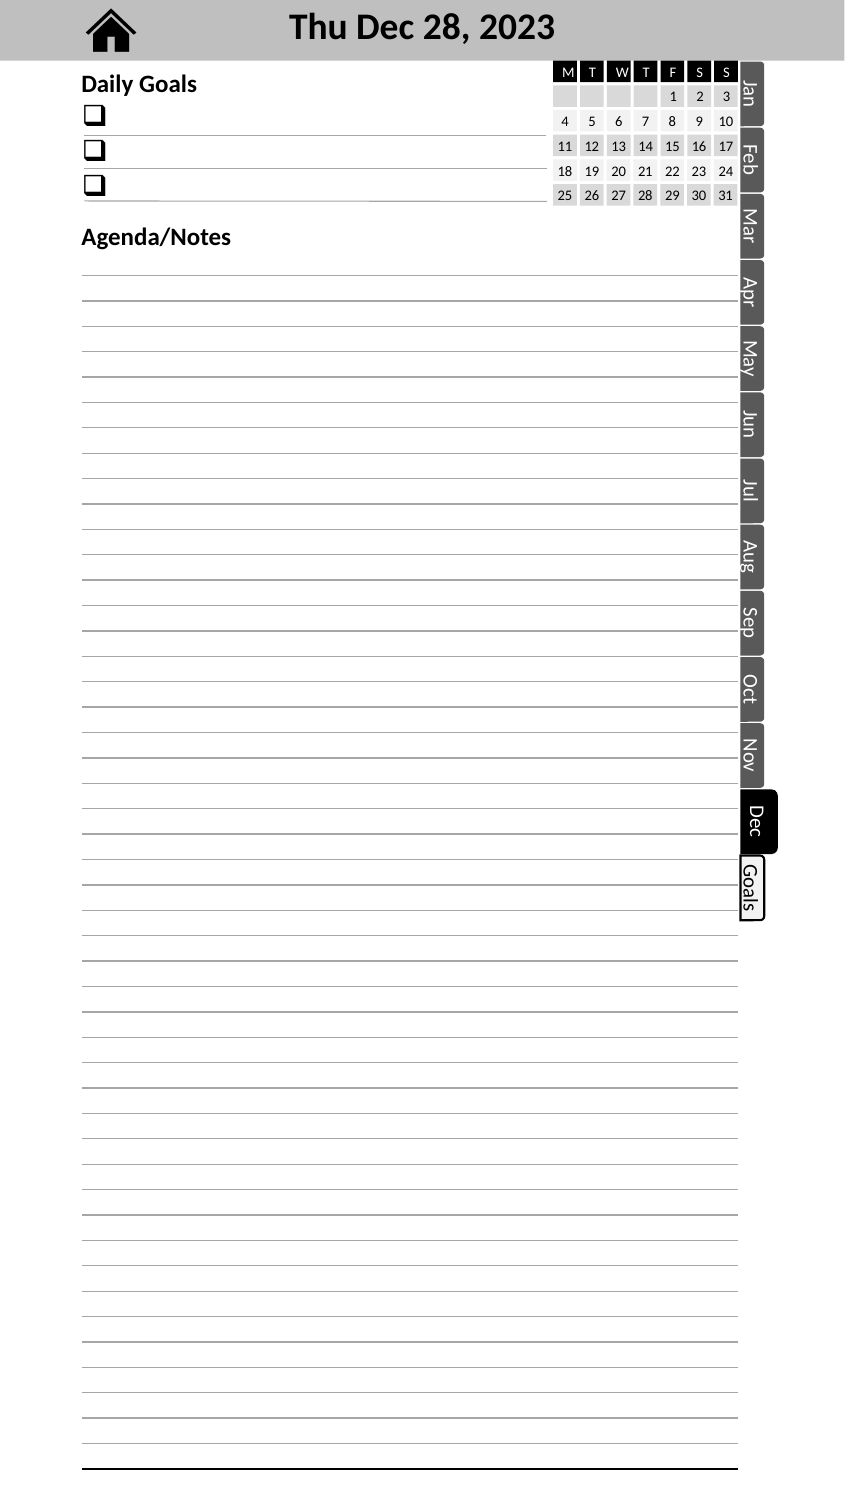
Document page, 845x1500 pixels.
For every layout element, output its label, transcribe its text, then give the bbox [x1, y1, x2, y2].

list Thu Dec 28, 2023 [190, 0, 655, 61]
picture [82, 1, 140, 59]
